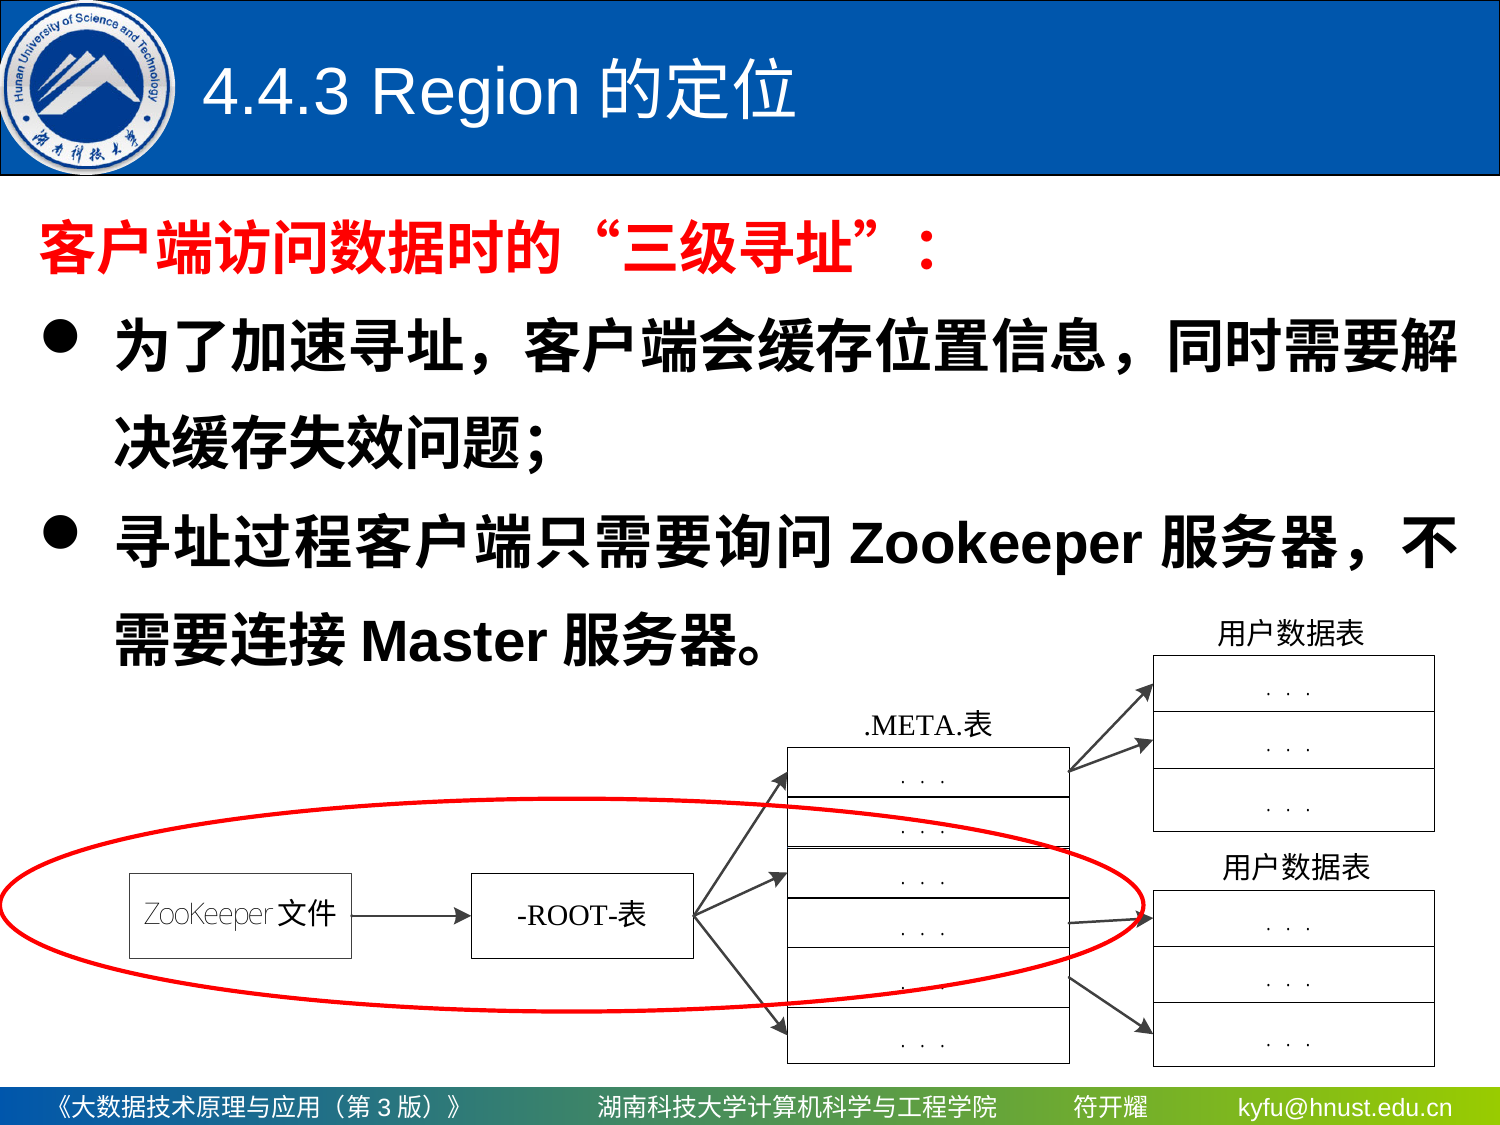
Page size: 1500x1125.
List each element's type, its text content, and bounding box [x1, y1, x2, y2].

text_box 客户端访问数据时的“三级寻址”： 为了加速寻址，客户端会缓存位置信息，同时需要解决缓存失效问题； 寻址过程客户端只需要询问Zookeeper服务器，不需要连接Master服务器。 [23, 175, 1474, 680]
title 4.4.3 Region的定位 [187, 12, 1500, 163]
picture [0, 0, 176, 175]
text_box [0, 837, 120, 973]
picture [125, 611, 1439, 1070]
